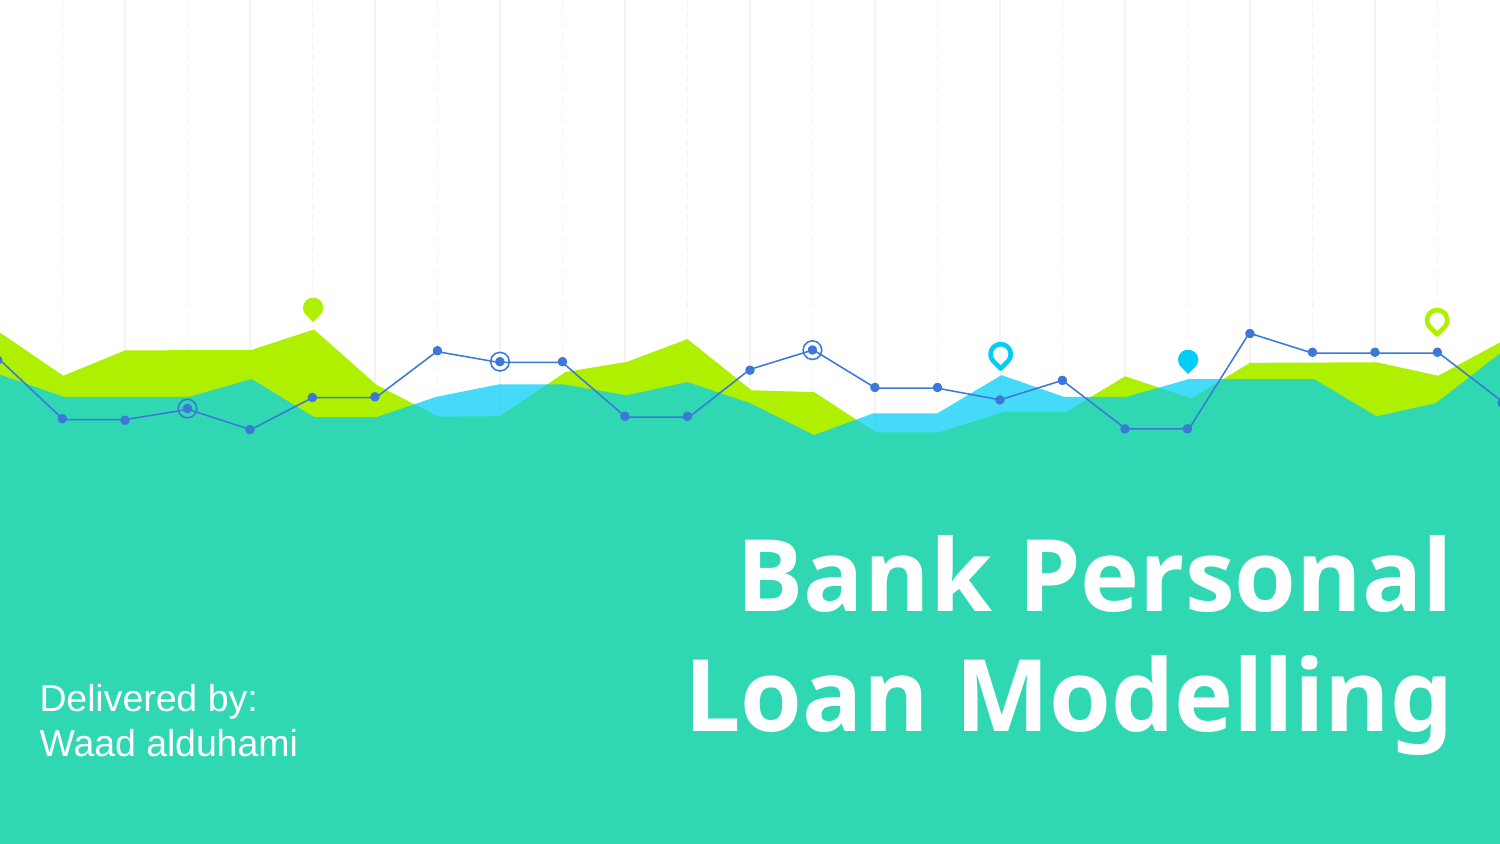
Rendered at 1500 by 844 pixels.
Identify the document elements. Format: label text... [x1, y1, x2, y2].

text_box Delivered by: Waad alduhami [24, 666, 644, 772]
title Bank Personal Loan Modelling [548, 596, 1470, 787]
